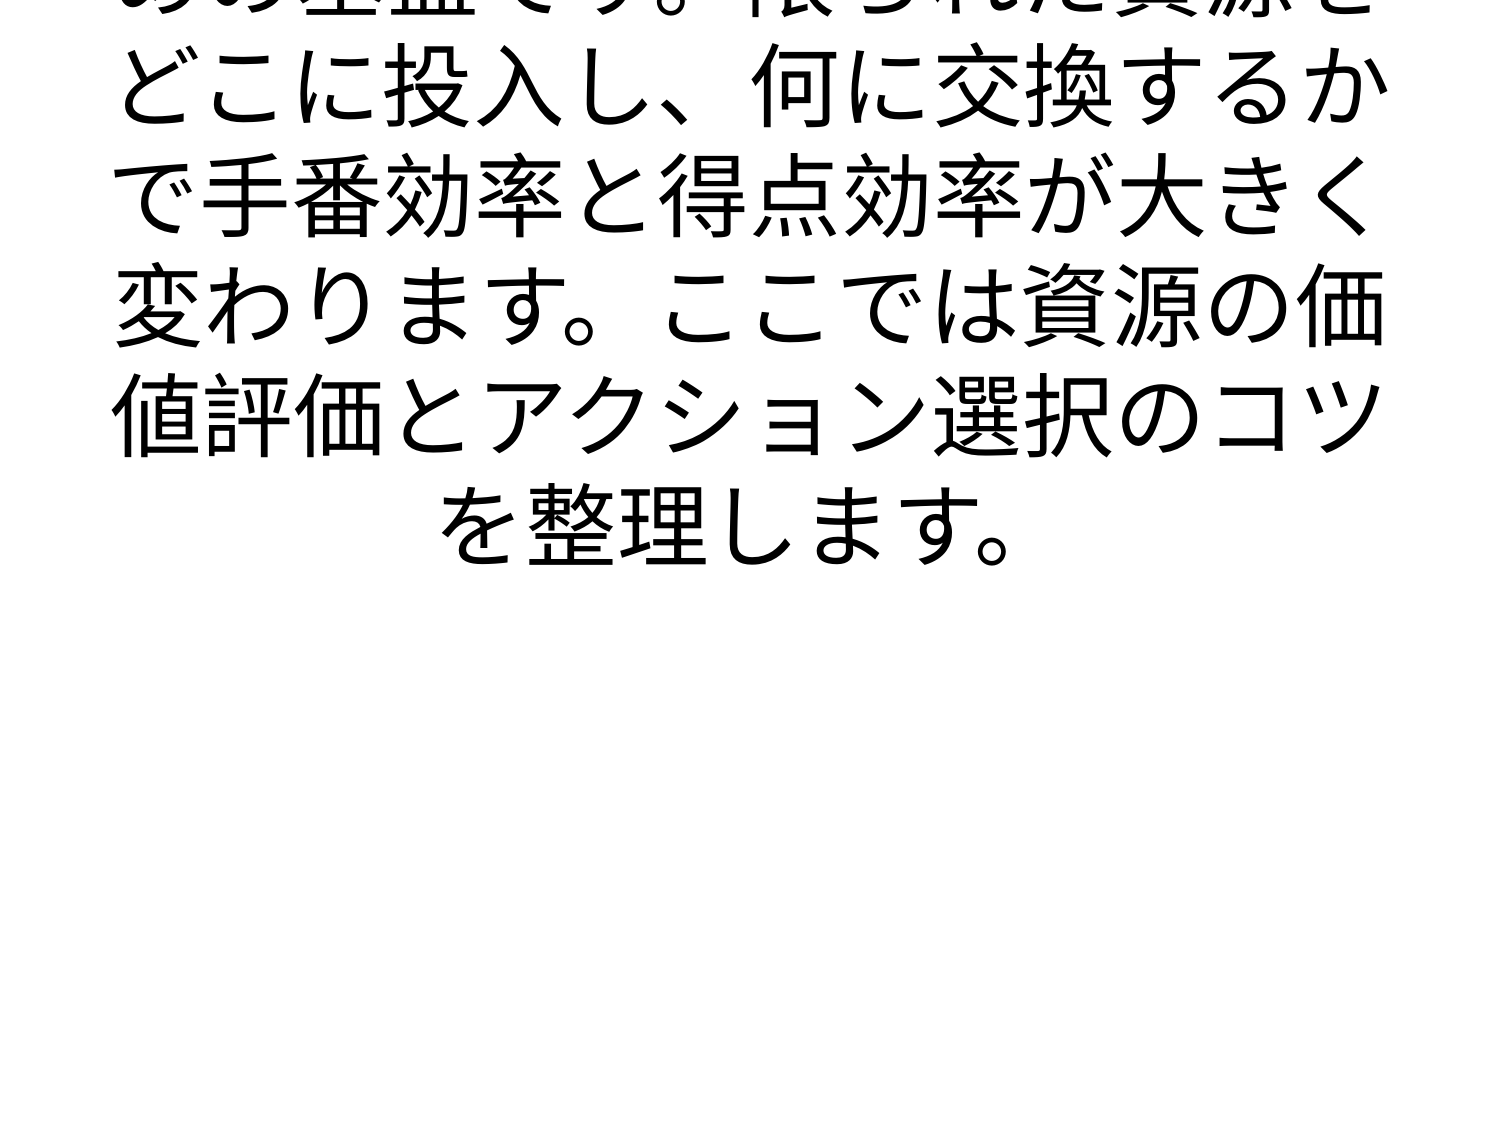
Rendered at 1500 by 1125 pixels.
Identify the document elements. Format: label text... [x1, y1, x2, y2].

title **資源（リソース）の管理**はアルナックで高得点を出すための基盤です。限られた資源をどこに投入し、何に交換するかで手番効率と得点効率が大きく変わります。ここでは資源の価値評価とアクション選択のコツを整理します。 [75, 45, 1425, 233]
